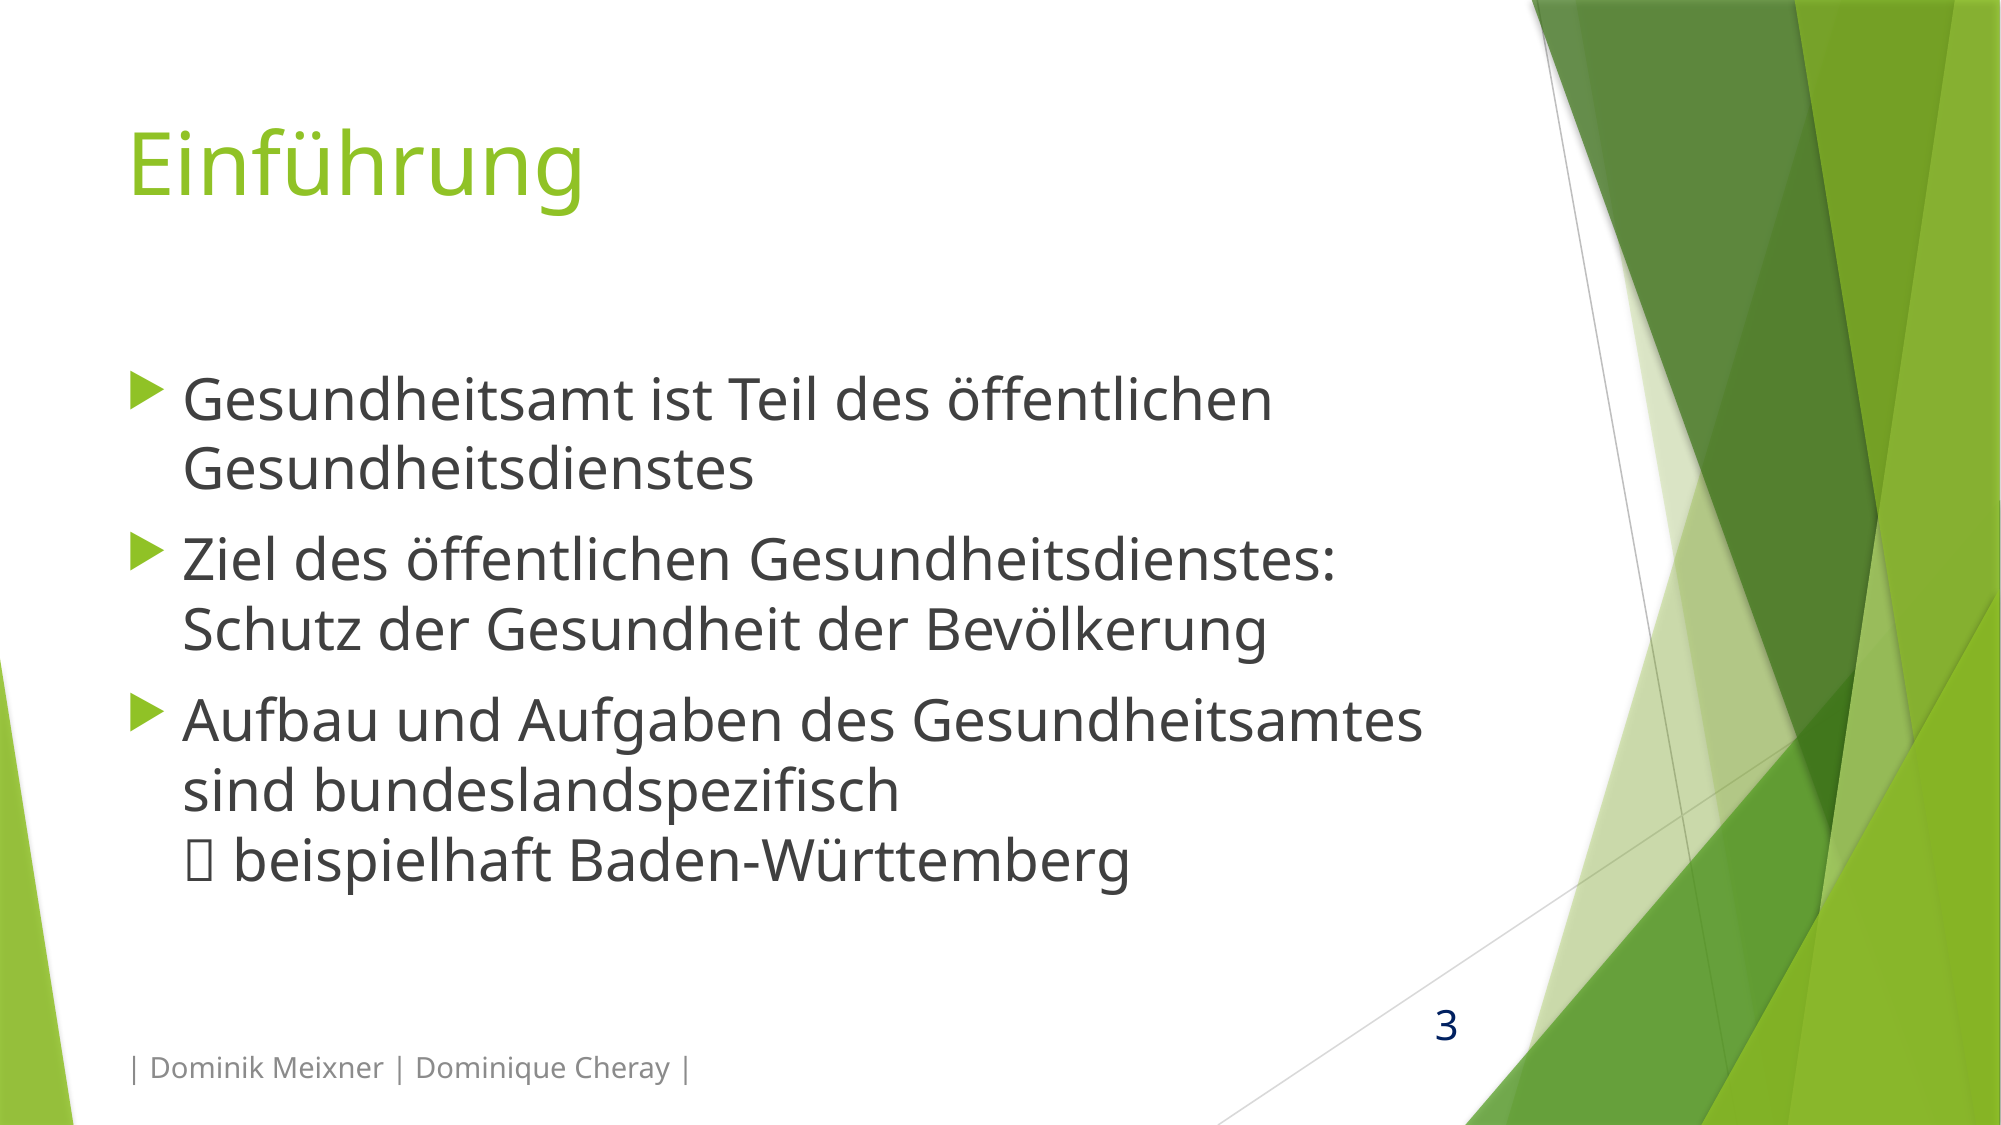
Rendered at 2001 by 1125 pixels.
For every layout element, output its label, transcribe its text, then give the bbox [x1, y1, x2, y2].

footer | Dominik Meixner | Dominique Cheray | [111, 1036, 1145, 1097]
list Gesundheitsamt ist Teil des öffentlichen Gesundheitsdienstes Ziel des öffentlichen Gesundheitsdienstes: Schutz der Gesundheit der Bevölkerung Aufbau und Aufgaben des Gesundheitsamtes sind bundeslandspezifisch  beispielhaft Baden-Württemberg [111, 354, 1522, 992]
title Einführung [111, 99, 1522, 317]
